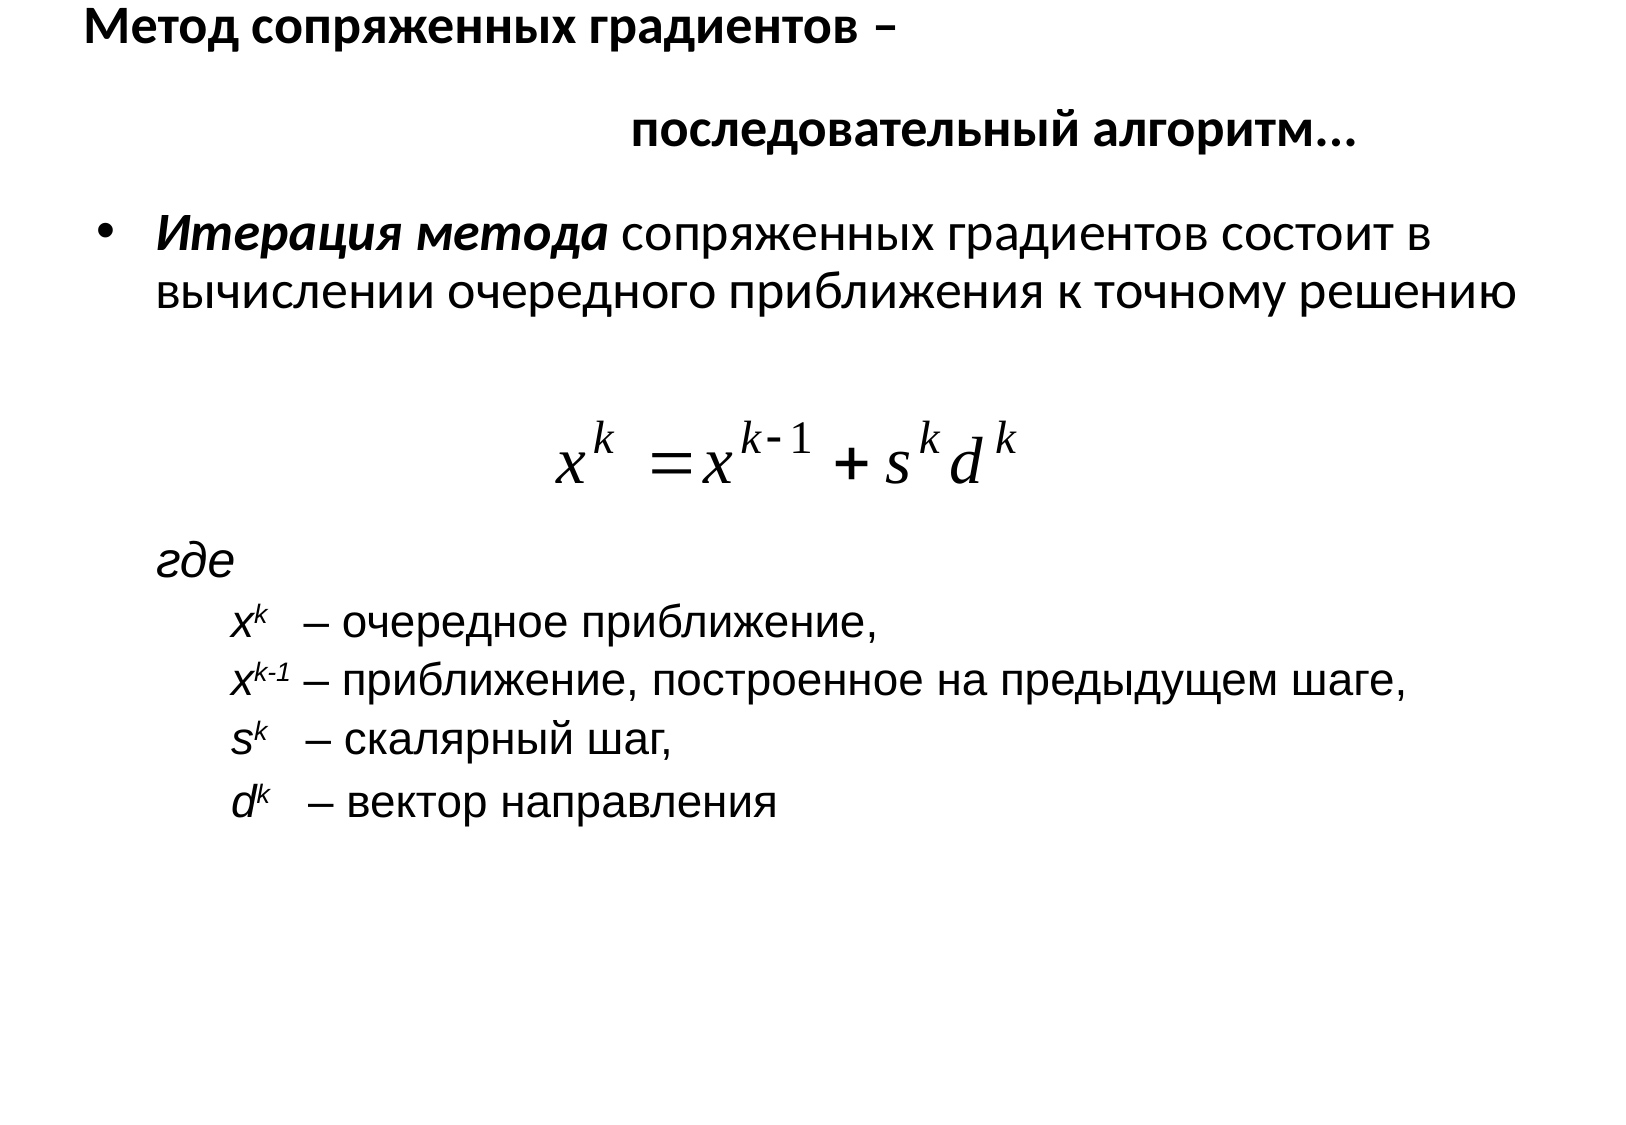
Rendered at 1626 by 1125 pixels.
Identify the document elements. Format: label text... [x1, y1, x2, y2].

list Итерация метода сопряженных градиентов состоит в вычислении очередного приближения к точному решению [80, 196, 1544, 339]
text_box где xk – очередное приближение, xk-1 – приближение, построенное на предыдущем шаге, sk – скалярный шаг, dk – вектор направления [141, 527, 1604, 941]
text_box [540, 403, 1038, 504]
title Метод сопряженных градиентов – последовательный алгоритм... [67, 0, 1534, 179]
